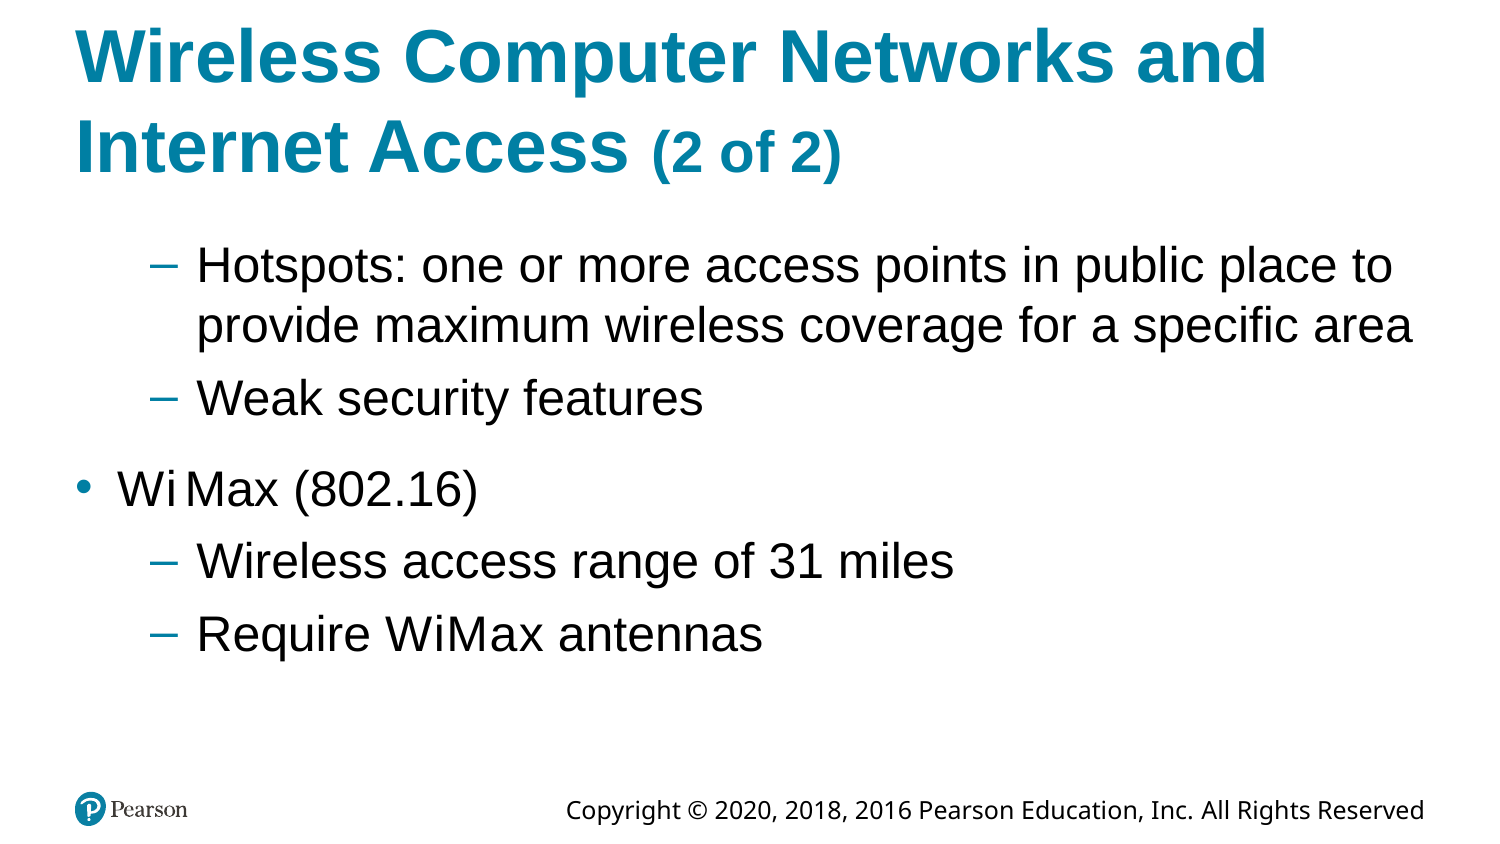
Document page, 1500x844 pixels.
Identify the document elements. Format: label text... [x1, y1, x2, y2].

title Wireless Computer Networks and Internet Access (2 of 2) [75, 7, 1425, 188]
list Hotspots: one or more access points in public place to provide maximum wireless coverage for a specific area Weak security features W i Max (802.16) Wireless access range of 31 miles Require W i M a x antennas [75, 232, 1425, 708]
